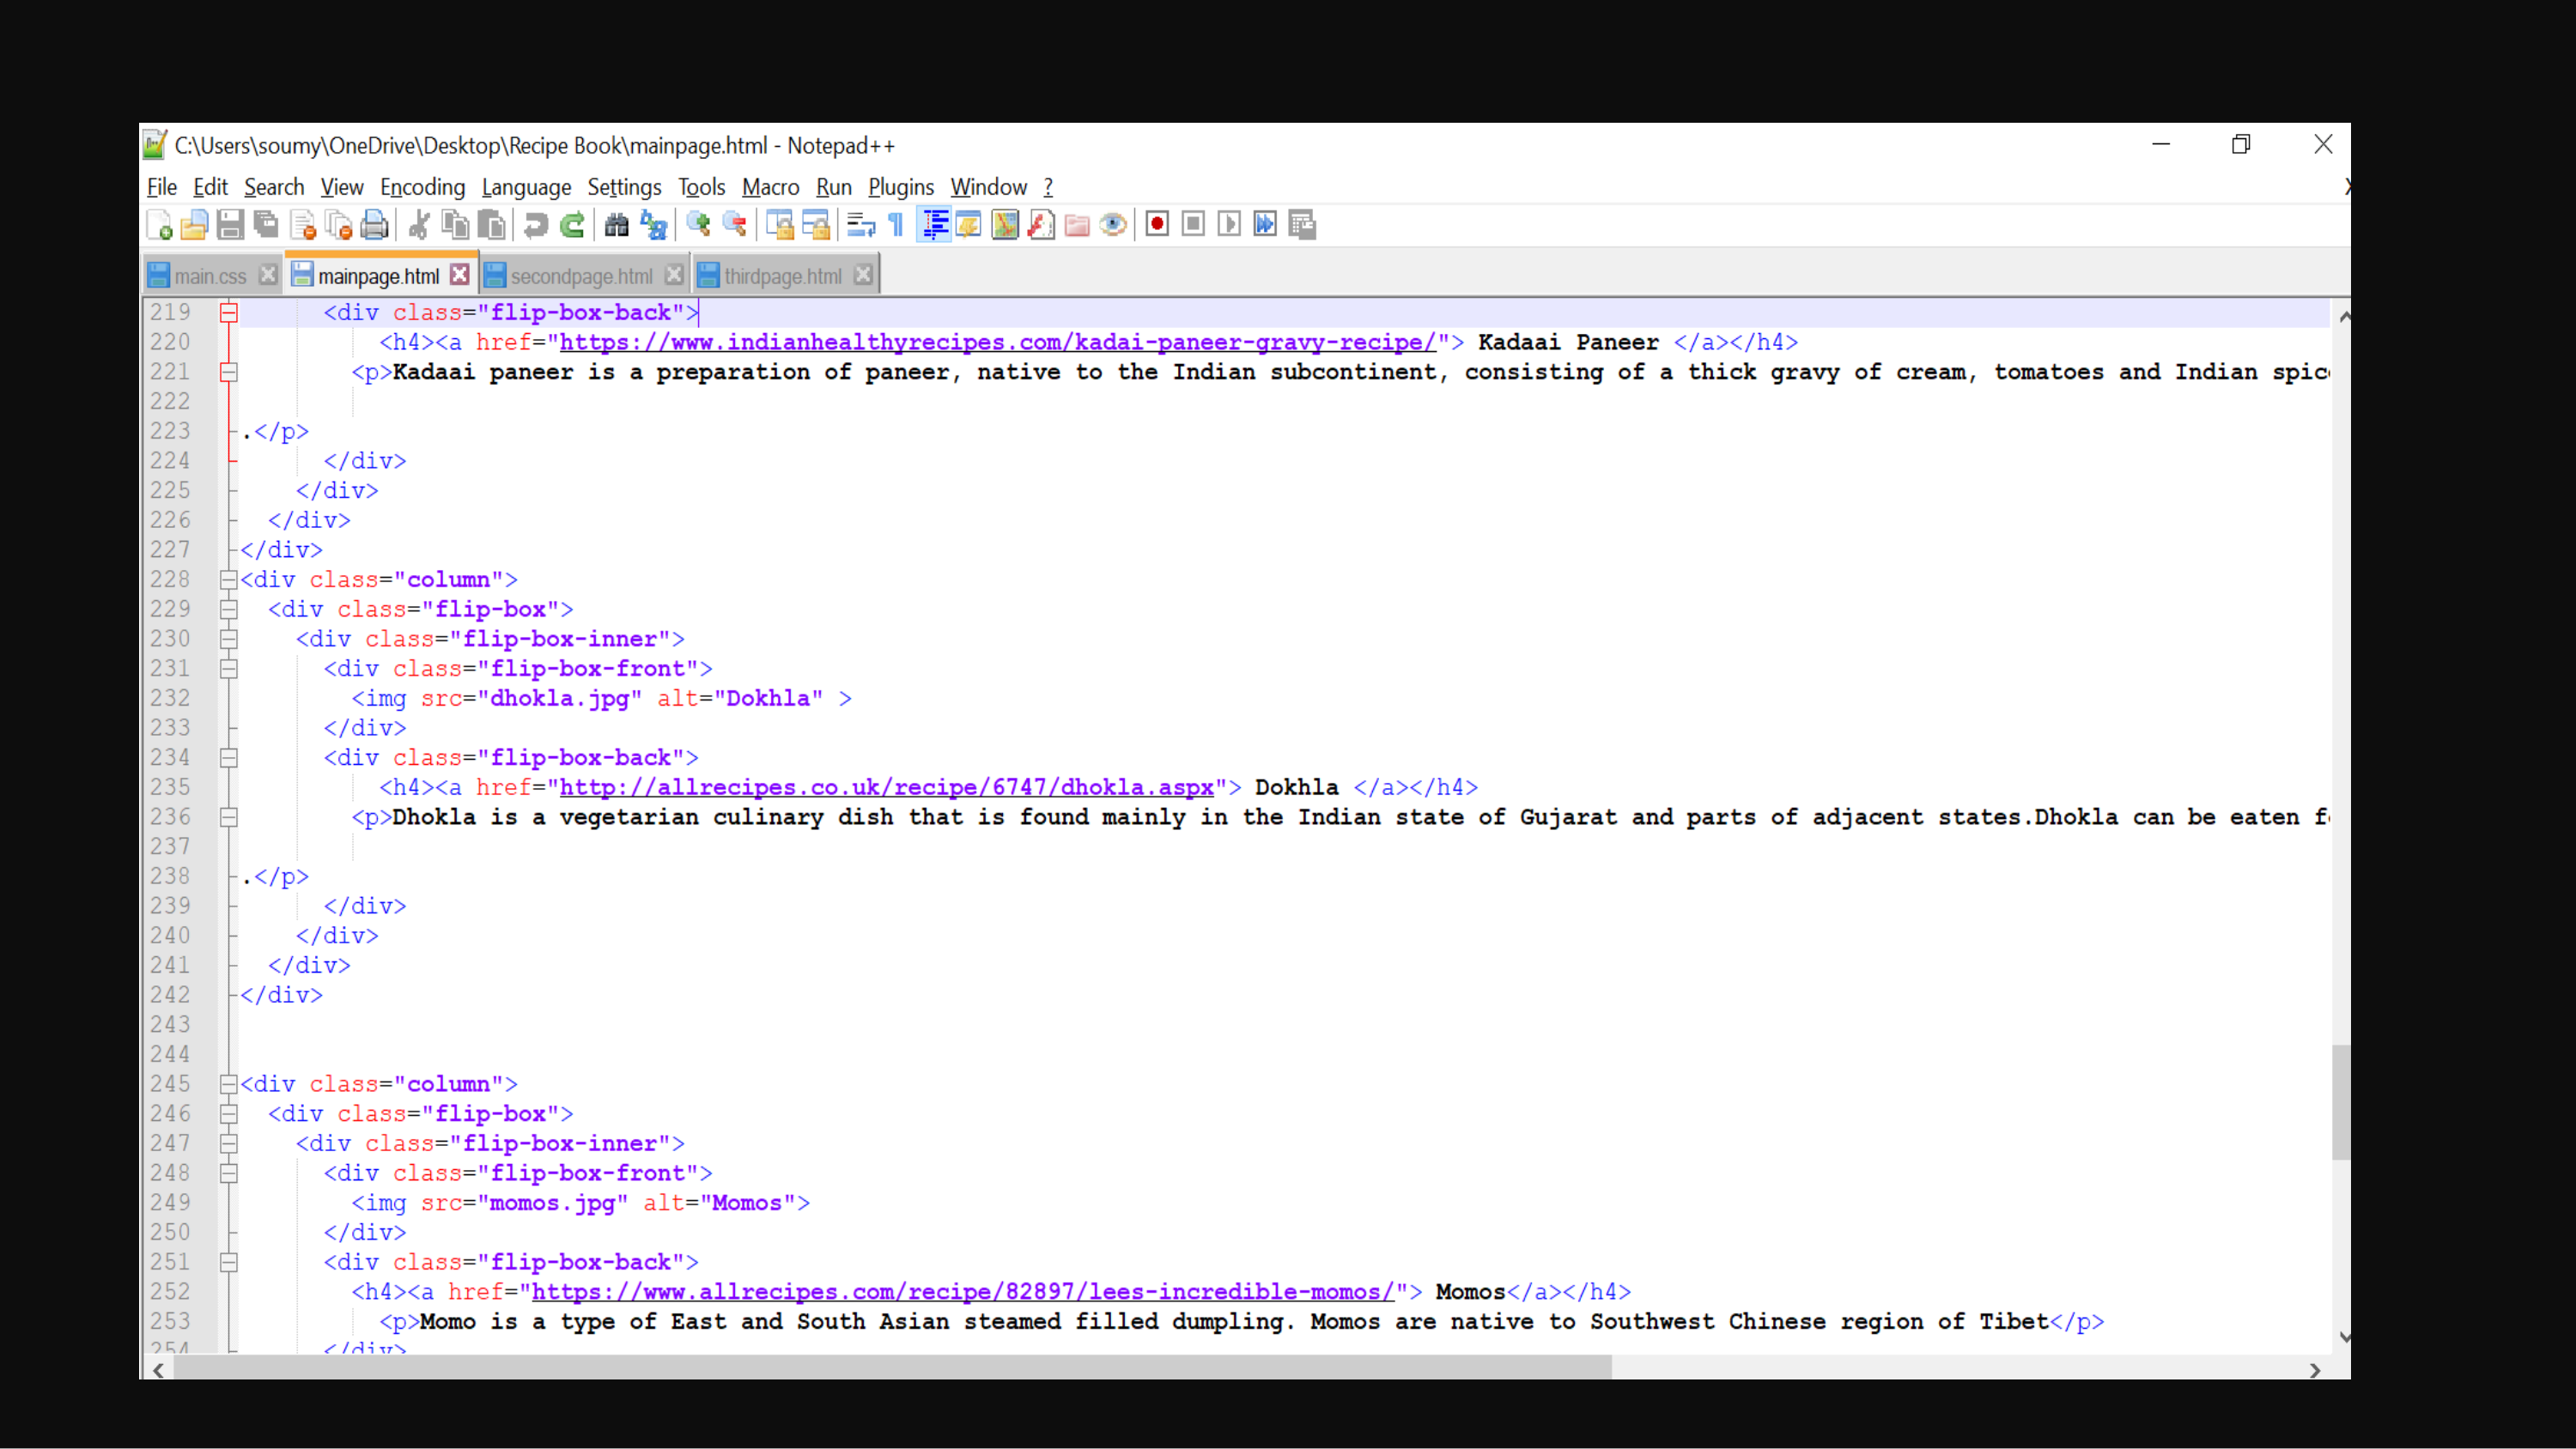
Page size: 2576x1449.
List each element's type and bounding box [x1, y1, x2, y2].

picture [139, 123, 2351, 1379]
